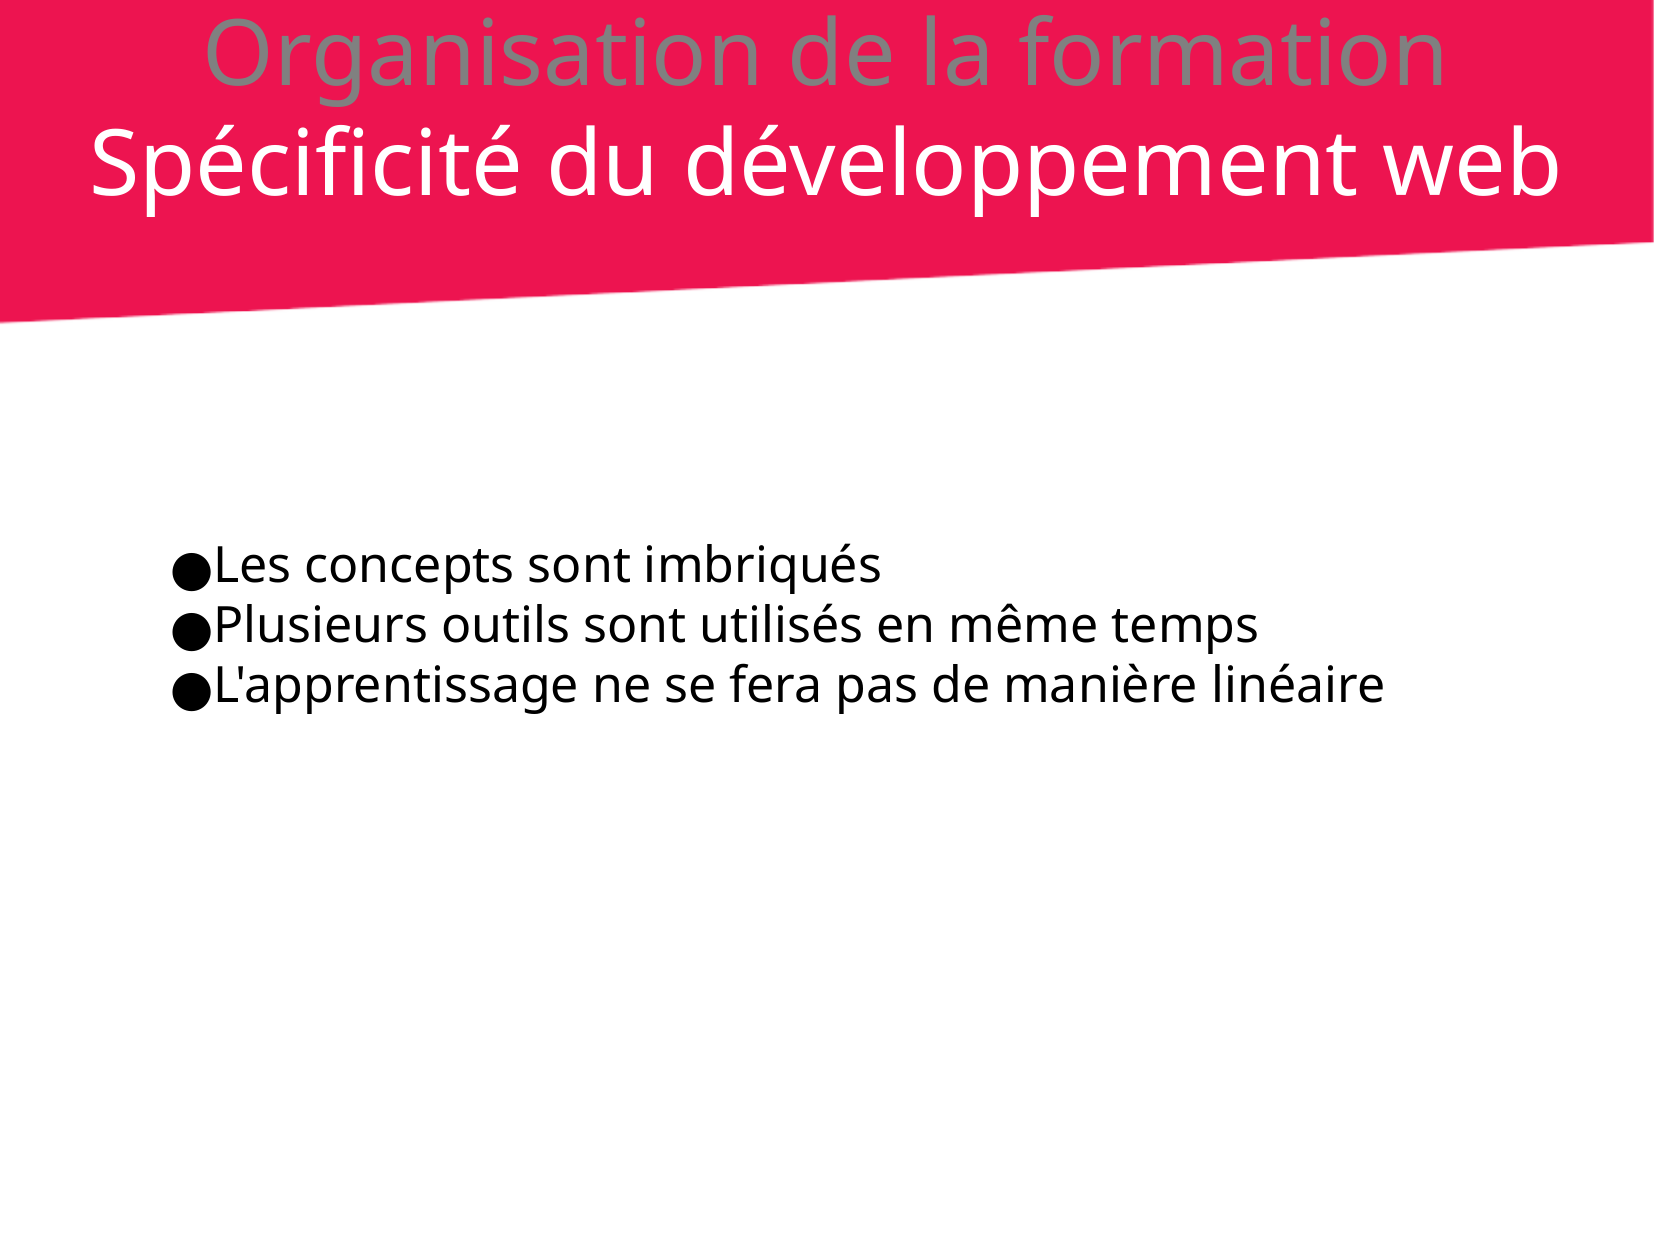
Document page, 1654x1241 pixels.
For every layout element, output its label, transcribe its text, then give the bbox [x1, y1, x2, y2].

text_box Les concepts sont imbriqués Plusieurs outils sont utilisés en même temps L'apprentissage ne se fera pas de manière linéaire [154, 525, 1499, 716]
picture [0, 0, 1654, 1241]
text_box Organisation de la formation Spécificité du développement web [5, 0, 1648, 212]
